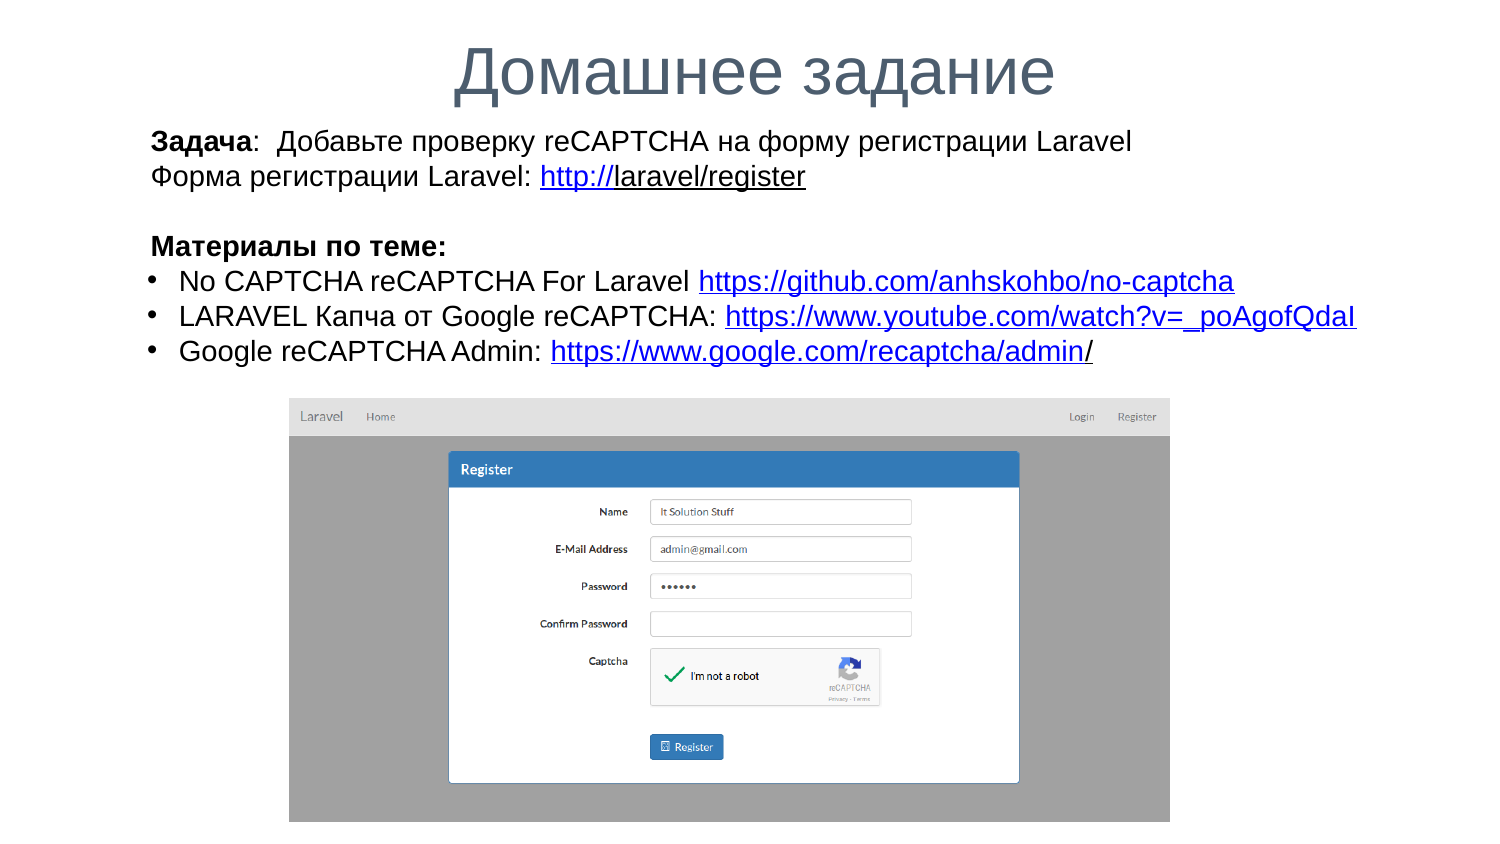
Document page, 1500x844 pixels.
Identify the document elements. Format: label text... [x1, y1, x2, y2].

text_box Домашнее задание [360, 32, 1152, 103]
text_box Задача: Добавьте проверку reCAPTCHA на форму регистрации Laravel Форма регистрации Laravel: http://laravel/register Материалы по теме: No CAPTCHA reCAPTCHA For Laravel https://github.com/anhskohbo/no-captcha LARAVEL Капча от Google reCAPTCHA: https://www.youtube.com/watch?v=_poAgofQdaI Google reCAPTCHA Admin: https://www.google.com/recaptcha/admin/ [76, 114, 1424, 410]
picture [288, 398, 1170, 823]
